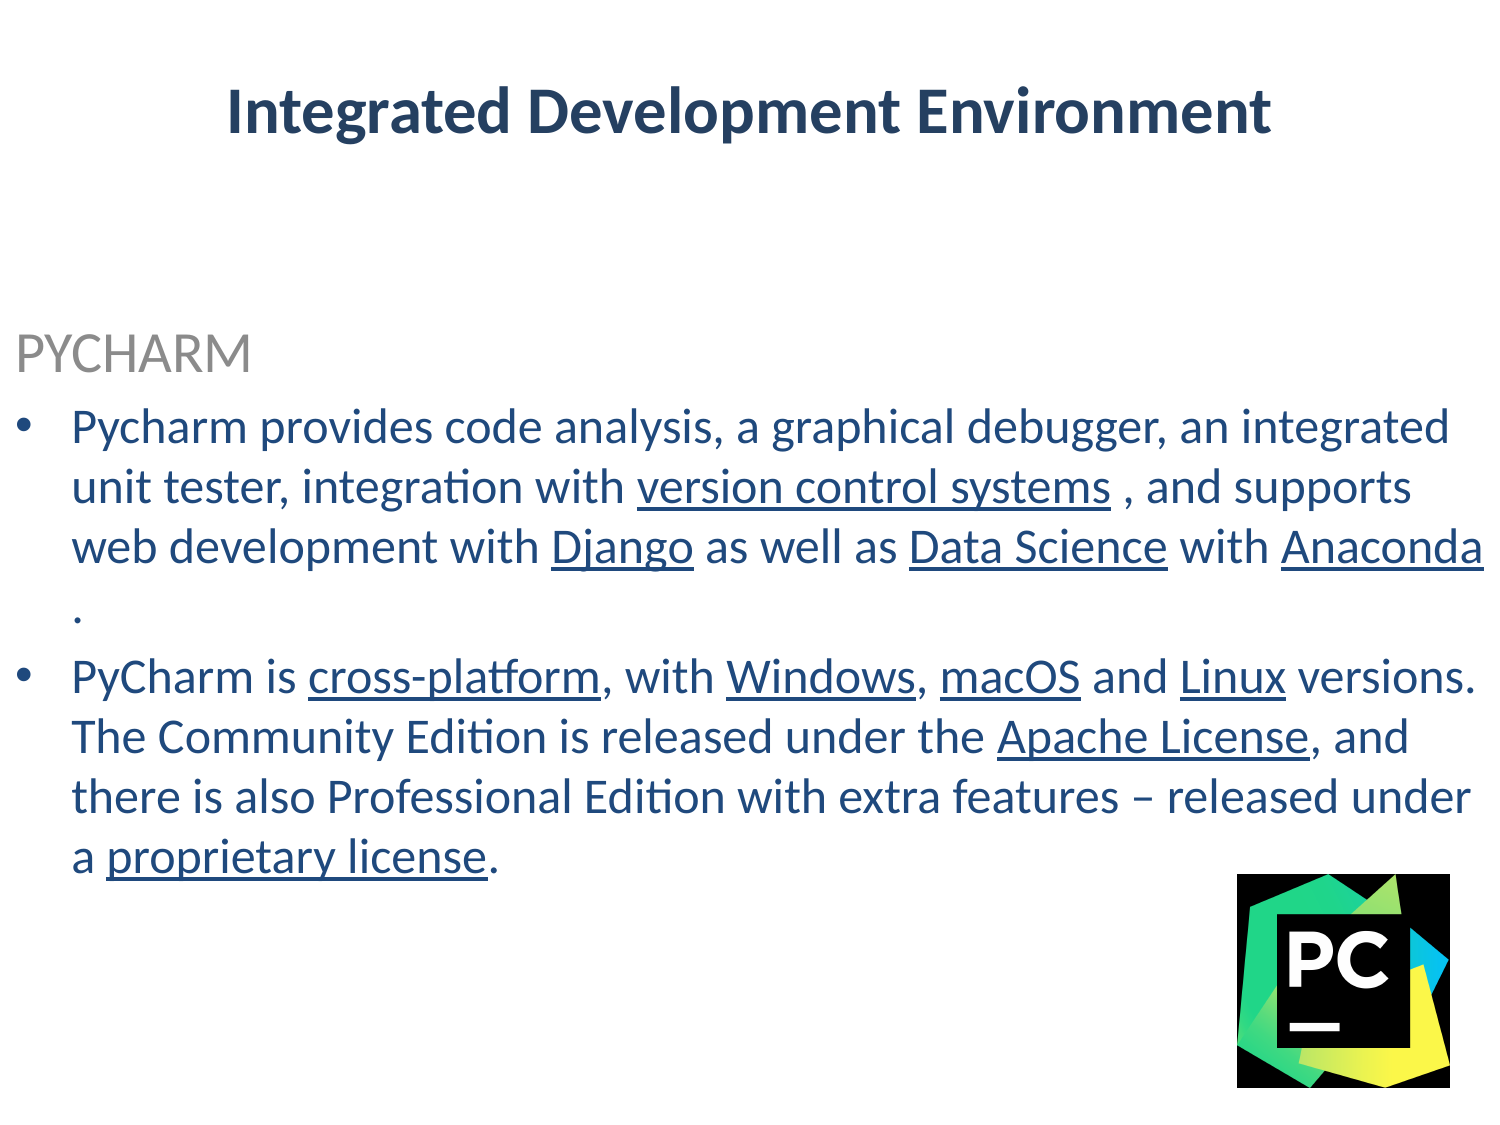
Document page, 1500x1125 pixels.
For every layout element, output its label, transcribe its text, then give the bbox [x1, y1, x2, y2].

picture [1237, 874, 1451, 1088]
title Integrated Development Environment [0, 2, 1500, 213]
subtitle PYCHARM Pycharm provides code analysis, a graphical debugger, an integrated unit tester, integration with version control systems , and supports web development with Django as well as Data Science with Anaconda. PyCharm is cross-platform, with Windows, macOS and Linux versions. The Community Edition is released under the Apache License, and there is also Professional Edition with extra features – released under a proprietary license. [0, 224, 1500, 1125]
